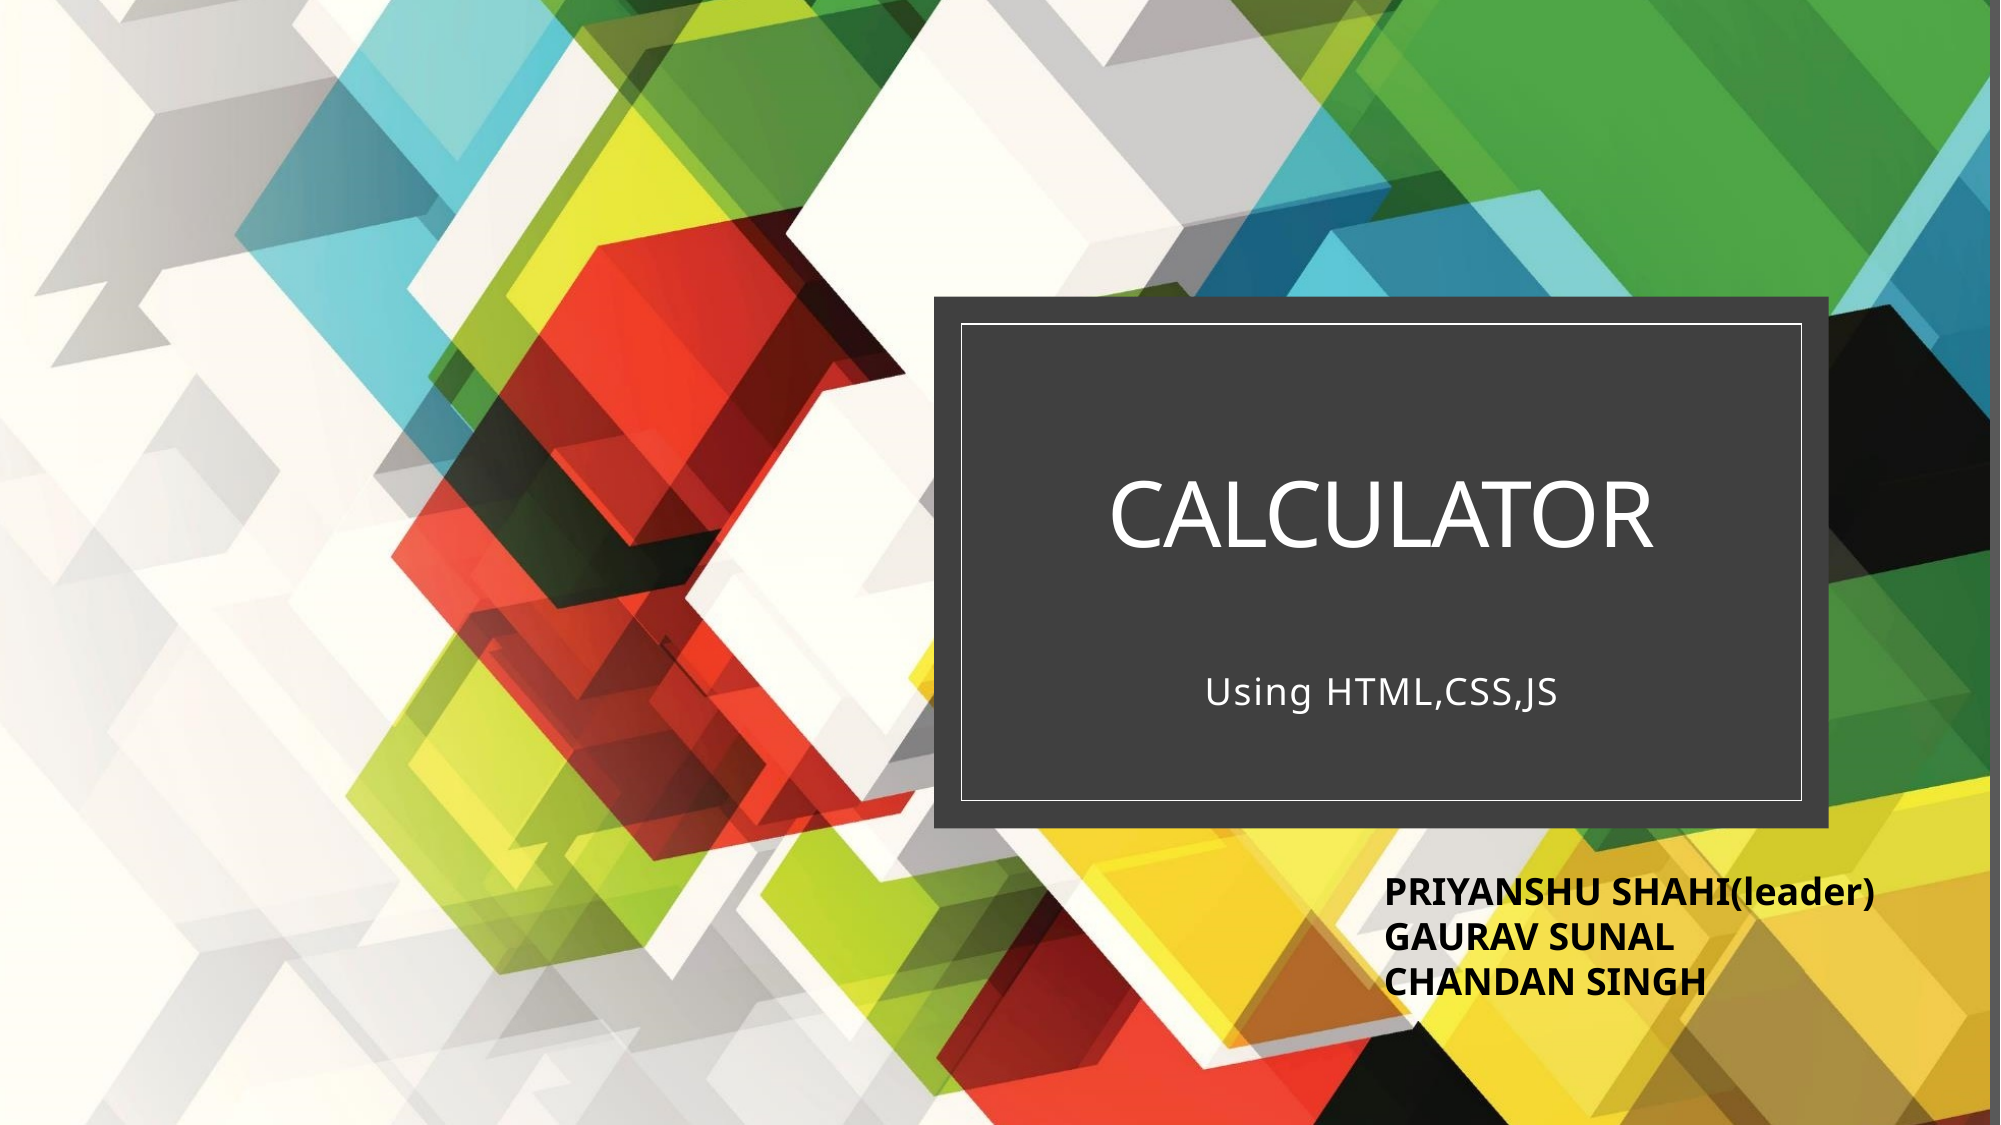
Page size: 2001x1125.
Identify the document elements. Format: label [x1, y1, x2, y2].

text_box [1994, 860, 2000, 1011]
picture [0, 0, 1990, 1125]
